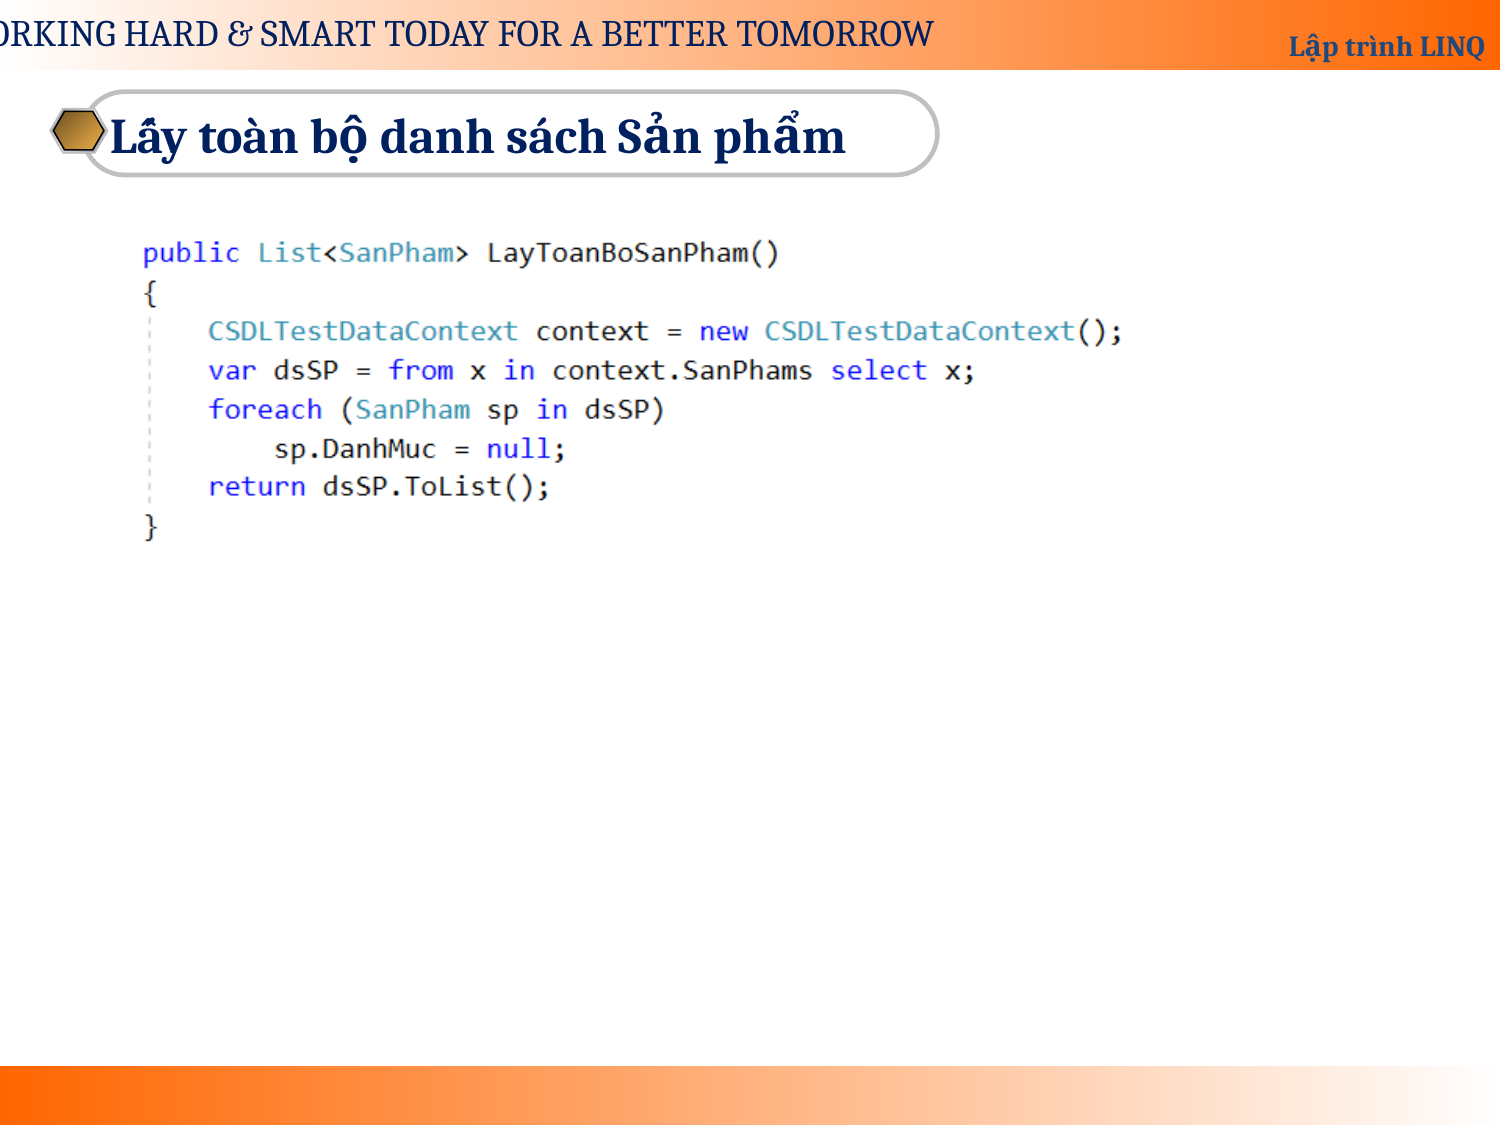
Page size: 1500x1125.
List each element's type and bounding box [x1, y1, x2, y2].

text_box [49, 91, 938, 176]
picture [137, 237, 1129, 546]
